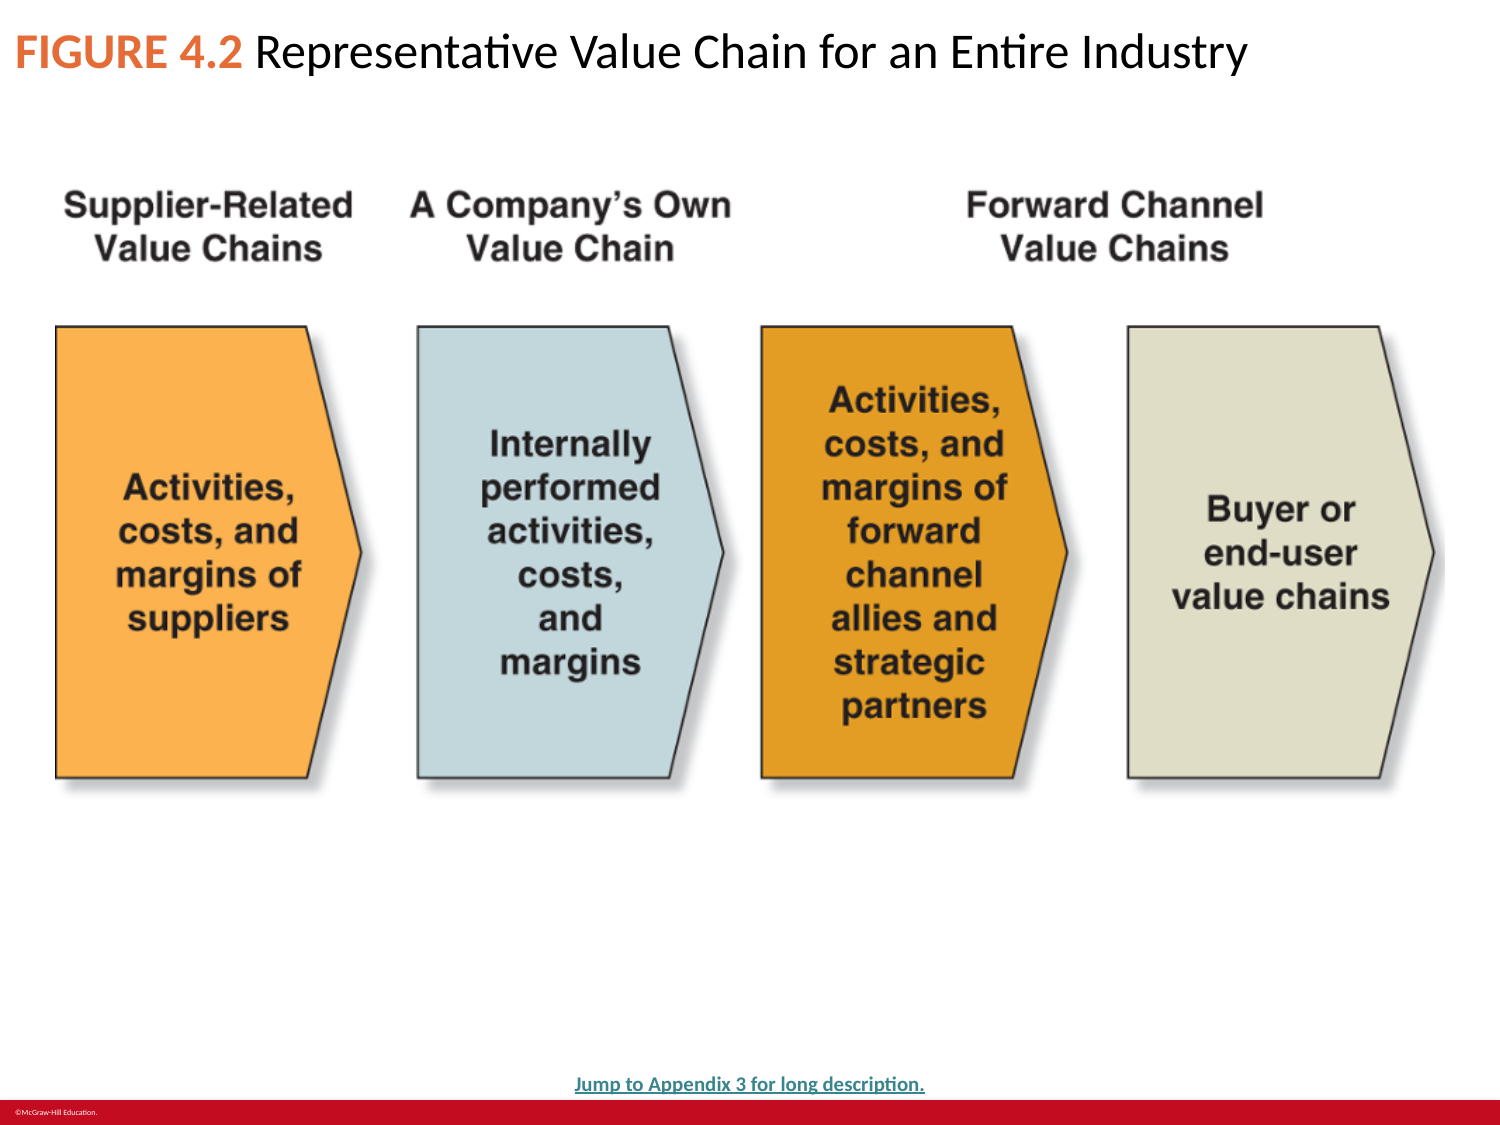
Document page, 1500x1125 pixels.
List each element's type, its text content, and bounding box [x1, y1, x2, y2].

title FIGURE 4.2 Representative Value Chain for an Entire Industry [0, 0, 1500, 98]
list Jump to Appendix 3 for long description. [525, 1067, 975, 1098]
picture [54, 187, 1446, 816]
